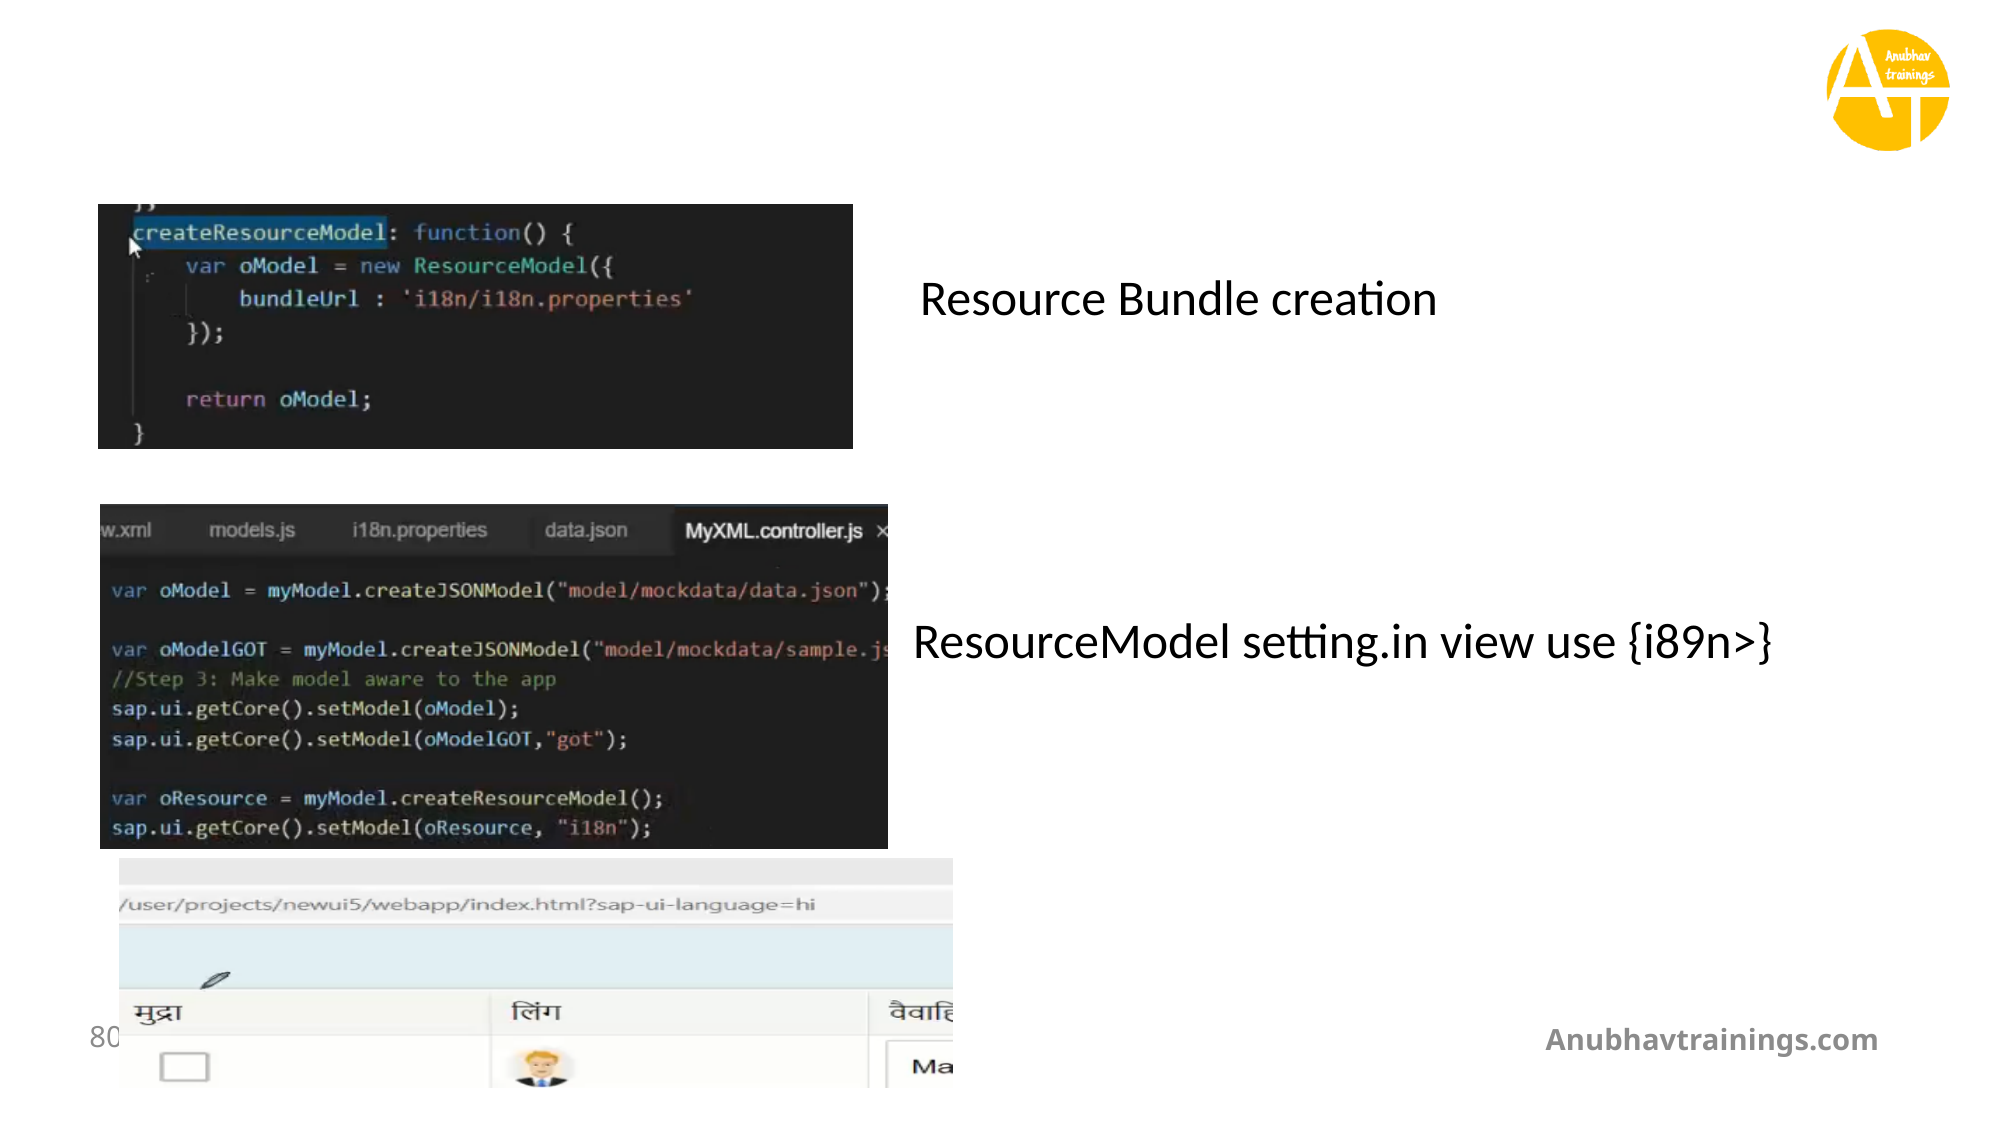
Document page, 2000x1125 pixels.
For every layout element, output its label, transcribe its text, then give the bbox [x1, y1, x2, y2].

text_box ResourceModel setting.in view use {i89n>} [898, 600, 1898, 676]
slide_number 80 [75, 1008, 113, 1069]
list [98, 204, 854, 449]
footer Anubhavtrainings.com [1389, 1008, 1900, 1069]
text_box Resource Bundle creation [905, 258, 1905, 334]
picture [1814, 21, 1956, 162]
picture [119, 858, 953, 1089]
picture [99, 503, 888, 849]
